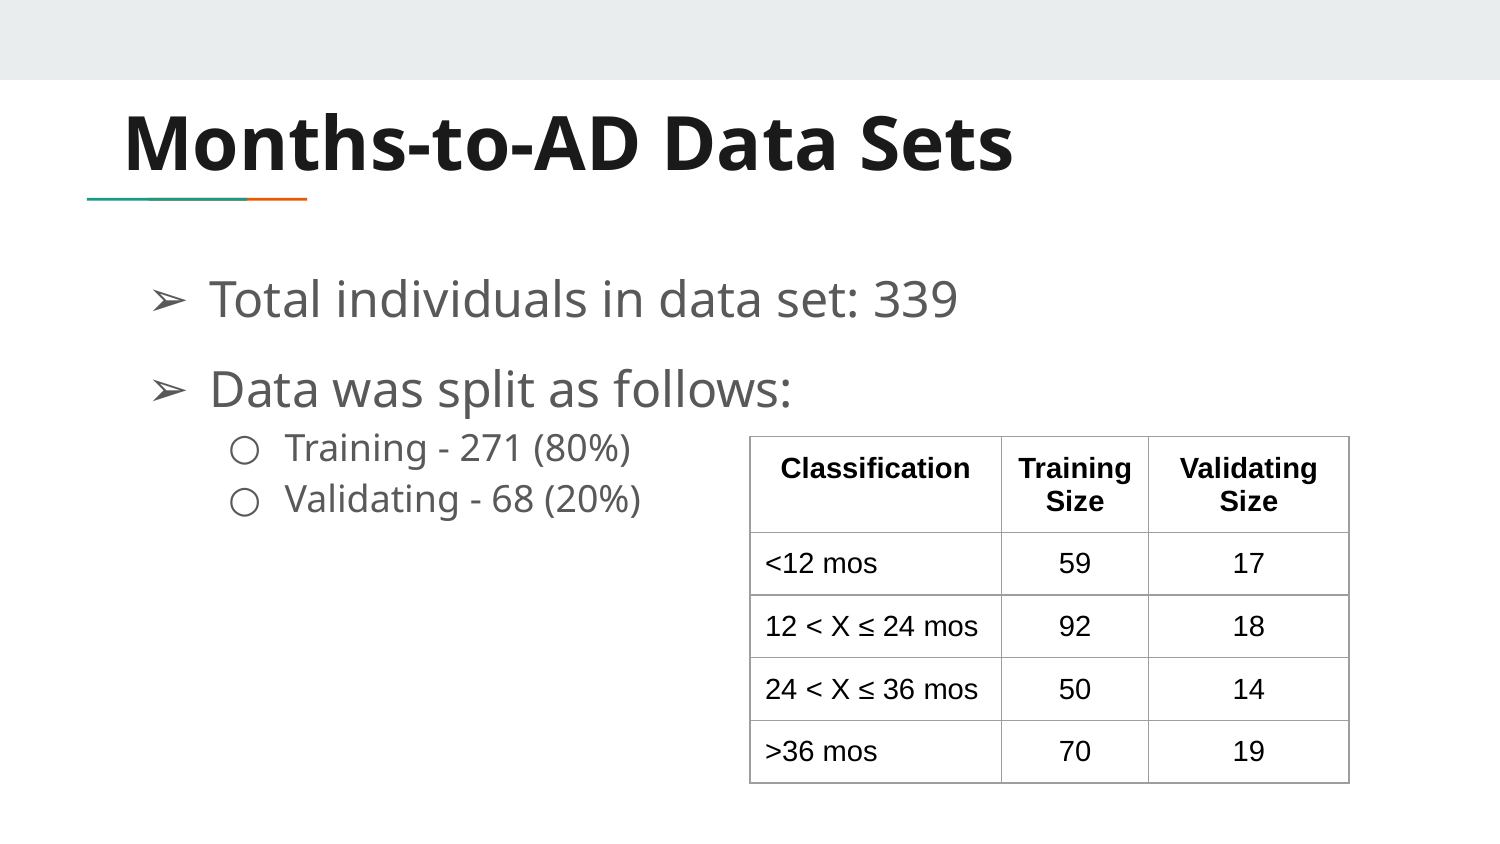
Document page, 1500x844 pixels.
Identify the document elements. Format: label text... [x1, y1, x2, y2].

table_cell 14 [1149, 658, 1348, 720]
list Total individuals in data set: 339 Data was split as follows: Training - 271 (80%) Validating - 68 (20%) [119, 243, 1381, 762]
table_cell 92 [1002, 596, 1148, 657]
table_header Training Size [1002, 437, 1148, 532]
table_cell <12 mos [751, 533, 1001, 594]
table_cell 59 [1002, 533, 1148, 594]
table_header Validating Size [1149, 437, 1348, 532]
table_cell >36 mos [751, 721, 1001, 782]
table_header Classification [751, 437, 1001, 532]
table_cell 12 < X ≤ 24 mos [751, 596, 1001, 657]
title Months-to-AD Data Sets [107, 80, 1369, 188]
table_cell 50 [1002, 658, 1148, 720]
table_cell 19 [1149, 721, 1348, 782]
table_cell 17 [1149, 533, 1348, 594]
table_cell 70 [1002, 721, 1148, 782]
table_cell 18 [1149, 596, 1348, 657]
table_cell 24 < X ≤ 36 mos [751, 658, 1001, 720]
